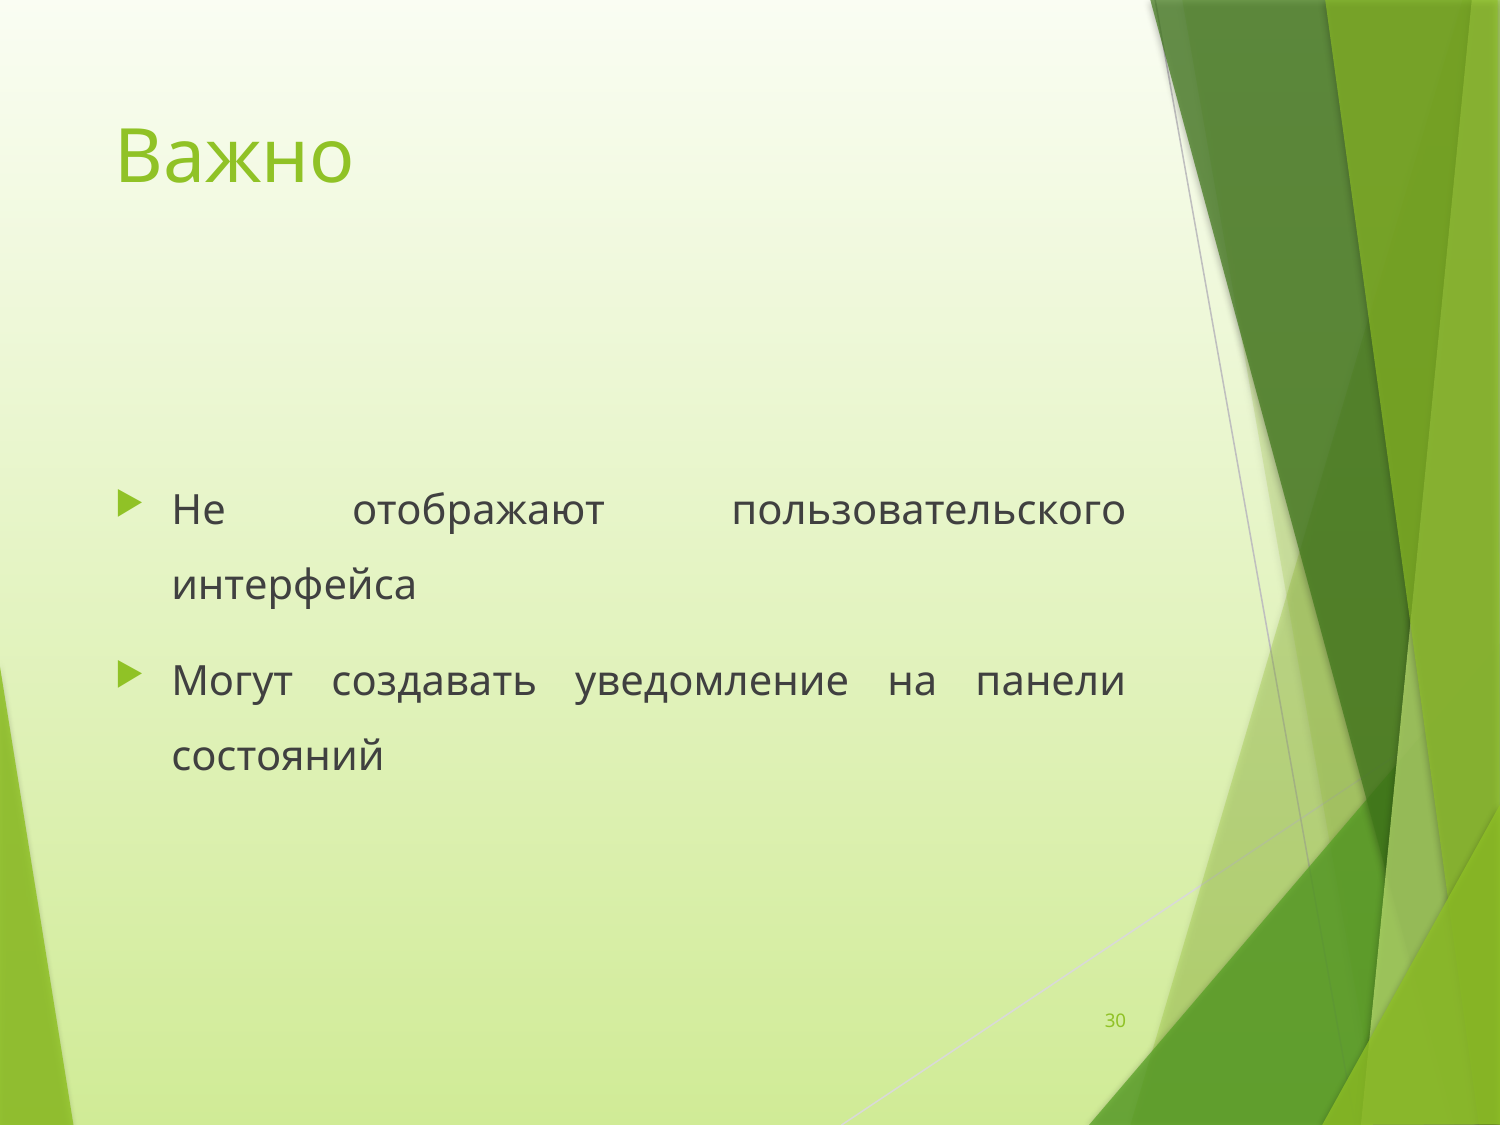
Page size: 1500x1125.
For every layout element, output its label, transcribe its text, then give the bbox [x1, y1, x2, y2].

title Важно [99, 99, 1142, 211]
list Не отображают пользовательского интерфейса Могут создавать уведомление на панели состояний [99, 246, 1142, 991]
slide_number 30 [1057, 991, 1142, 1051]
